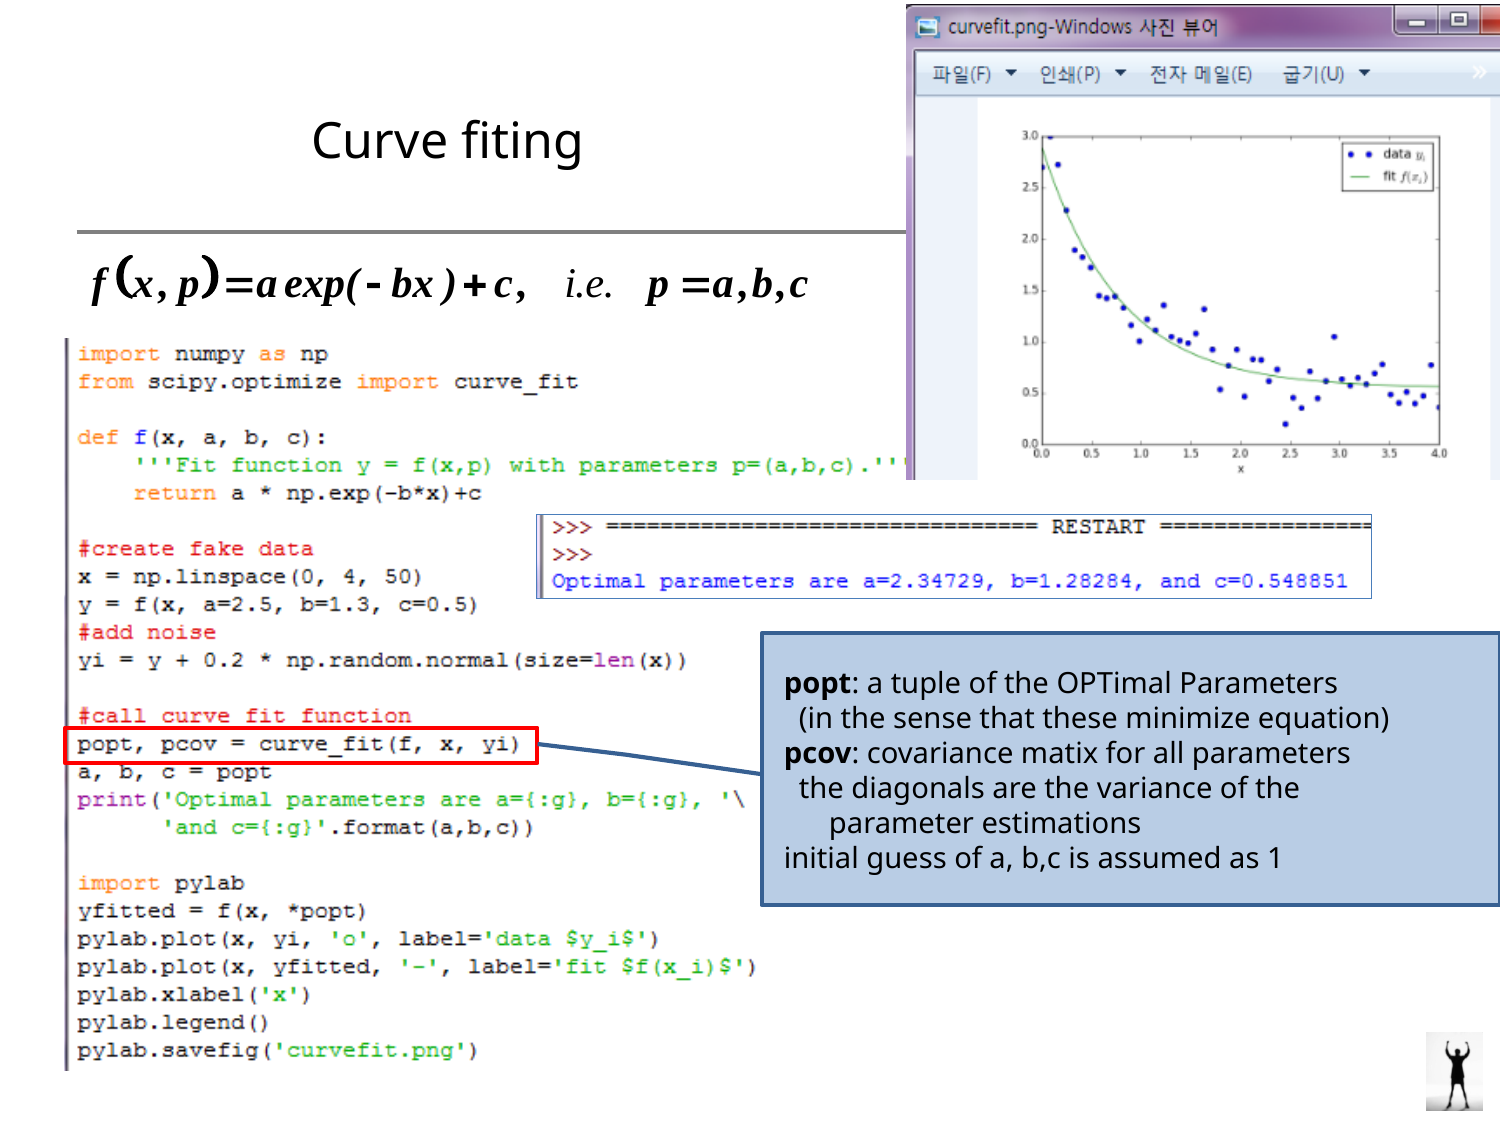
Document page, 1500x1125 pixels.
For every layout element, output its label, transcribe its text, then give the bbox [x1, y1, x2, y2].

picture [1426, 1032, 1483, 1111]
text_box popt: a tuple of the OPTimal Parameters (in the sense that these minimize equation) pcov: covariance matix for all parameters the diagonals are the variance of the parameter estimations initial guess of a, b,c is assumed as 1 [938, 631, 1500, 907]
title Curve fiting [75, 45, 821, 233]
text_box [76, 255, 819, 316]
picture [64, 4, 1500, 1071]
